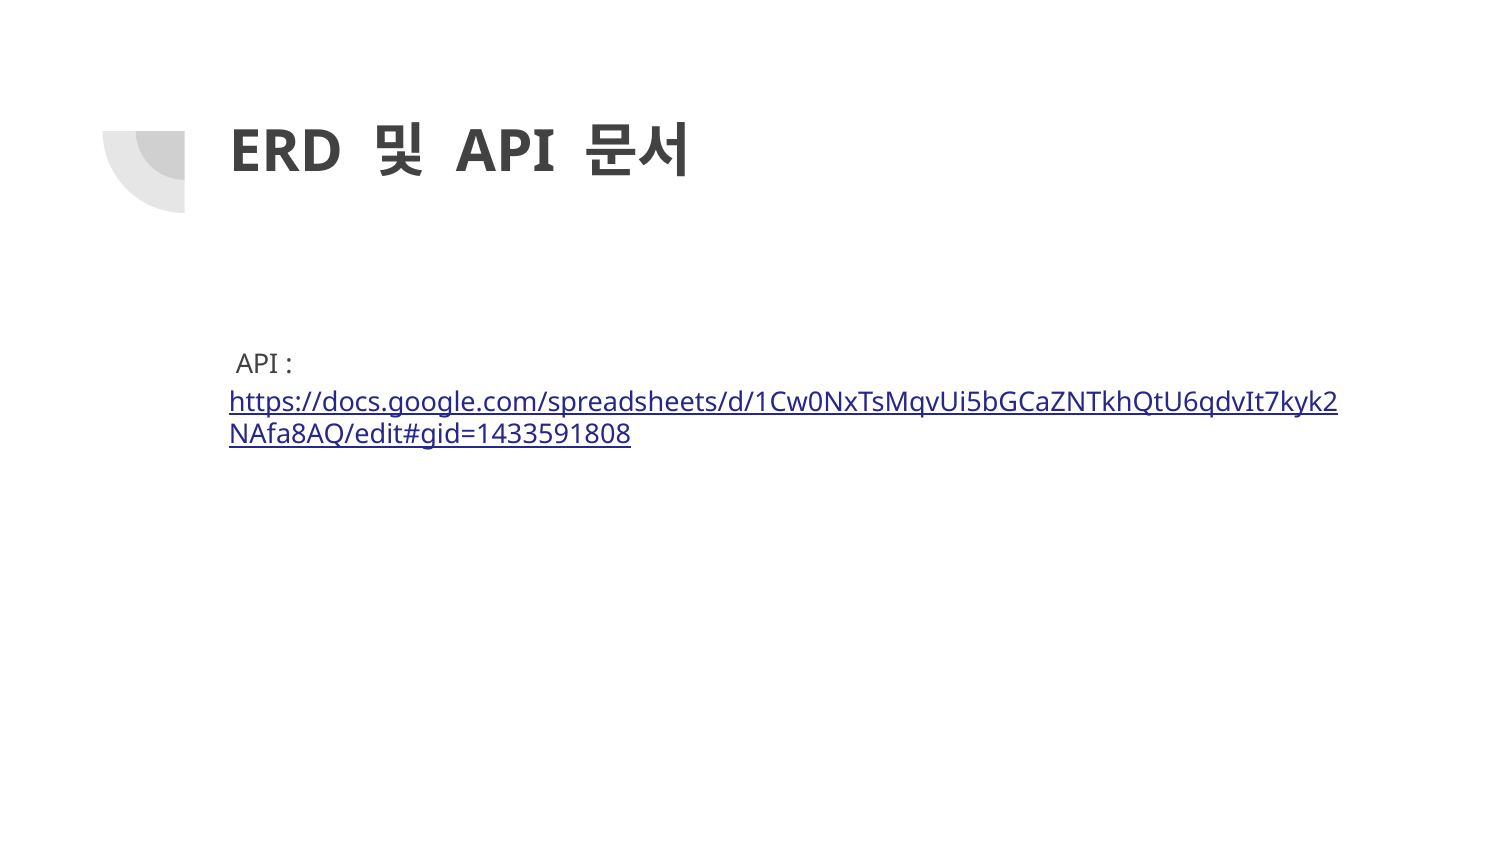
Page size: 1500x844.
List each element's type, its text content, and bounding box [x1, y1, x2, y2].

title ERD 및 API 문서 [213, 98, 1368, 263]
list API : https://docs.google.com/spreadsheets/d/1Cw0NxTsMqvUi5bGCaZNTkhQtU6qdvIt7kyk2NAfa8AQ/edit#gid=1433591808 [213, 326, 1368, 744]
